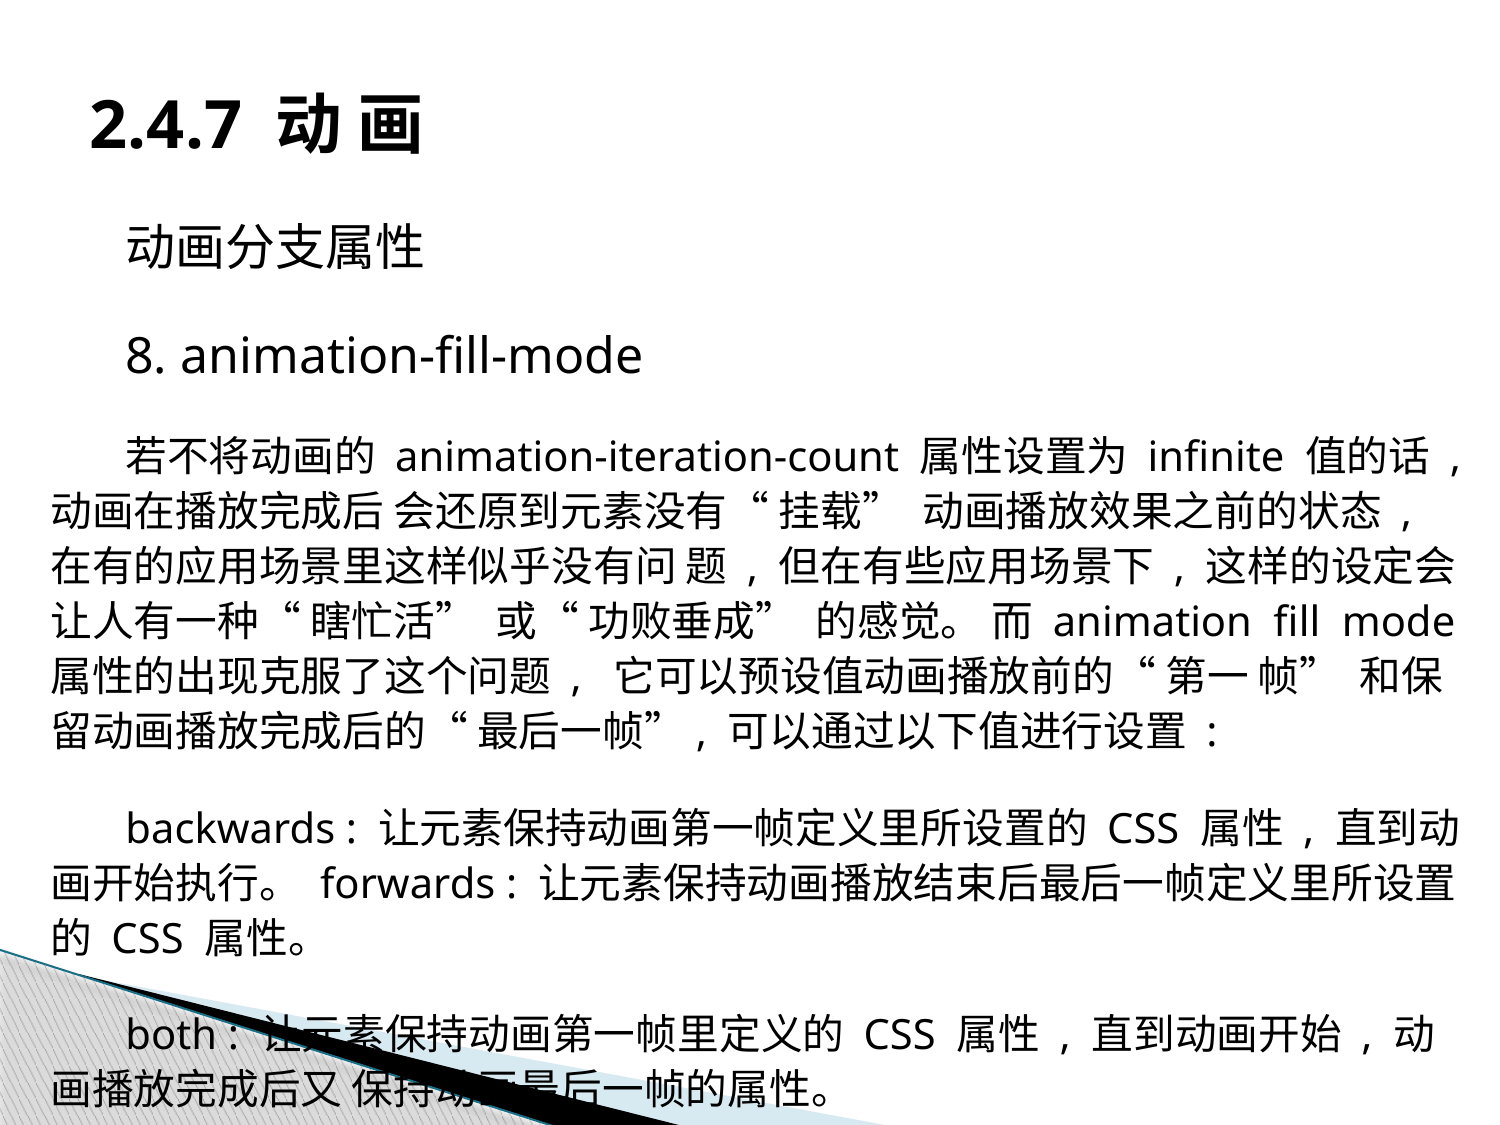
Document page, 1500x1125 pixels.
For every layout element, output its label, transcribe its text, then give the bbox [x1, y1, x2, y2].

list 动画分支属性 8. animation-fill-mode 若不将动画的 animation-iteration-count 属性设置为 infinite 值的话 , 动画在播放完成后 会还原到元素没有“ 挂载” 动画播放效果之前的状态 , 在有的应用场景里这样似乎没有问 题 , 但在有些应用场景下 , 这样的设定会让人有一种“ 瞎忙活” 或“ 功败垂成” 的感觉。 而 animation fill mode 属性的出现克服了这个问题 , 它可以预设值动画播放前的“ 第一 帧” 和保留动画播放完成后的“ 最后一帧”, 可以通过以下值进行设置 : backwards : 让元素保持动画第一帧定义里所设置的 CSS 属性 , 直到动画开始执行。 forwards : 让元素保持动画播放结束后最后一帧定义里所设置的 CSS 属性。 both : 让元素保持动画第一帧里定义的 CSS 属性 , 直到动画开始 , 动画播放完成后又 保持动画最后一帧的属性。 [17, 208, 1483, 1083]
title 2.4.7 动 画 [75, 45, 1425, 199]
